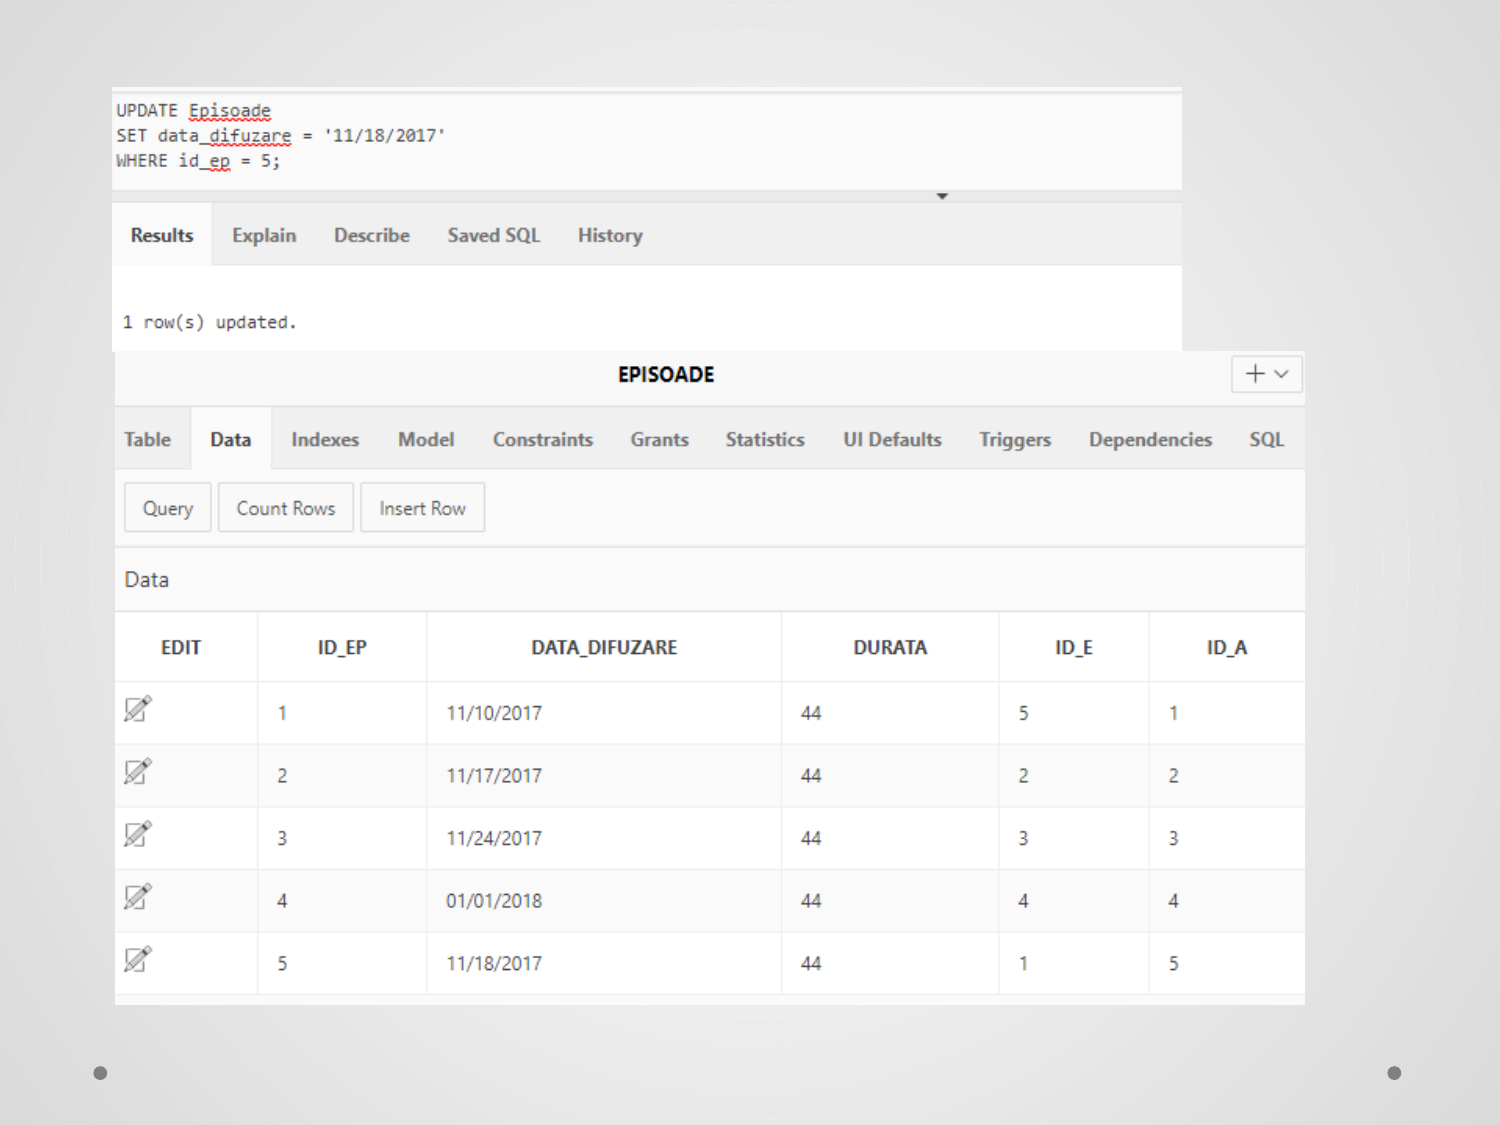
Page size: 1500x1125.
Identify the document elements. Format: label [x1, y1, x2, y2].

list [115, 351, 1305, 1005]
picture [112, 87, 1182, 352]
text_box [75, 37, 925, 98]
